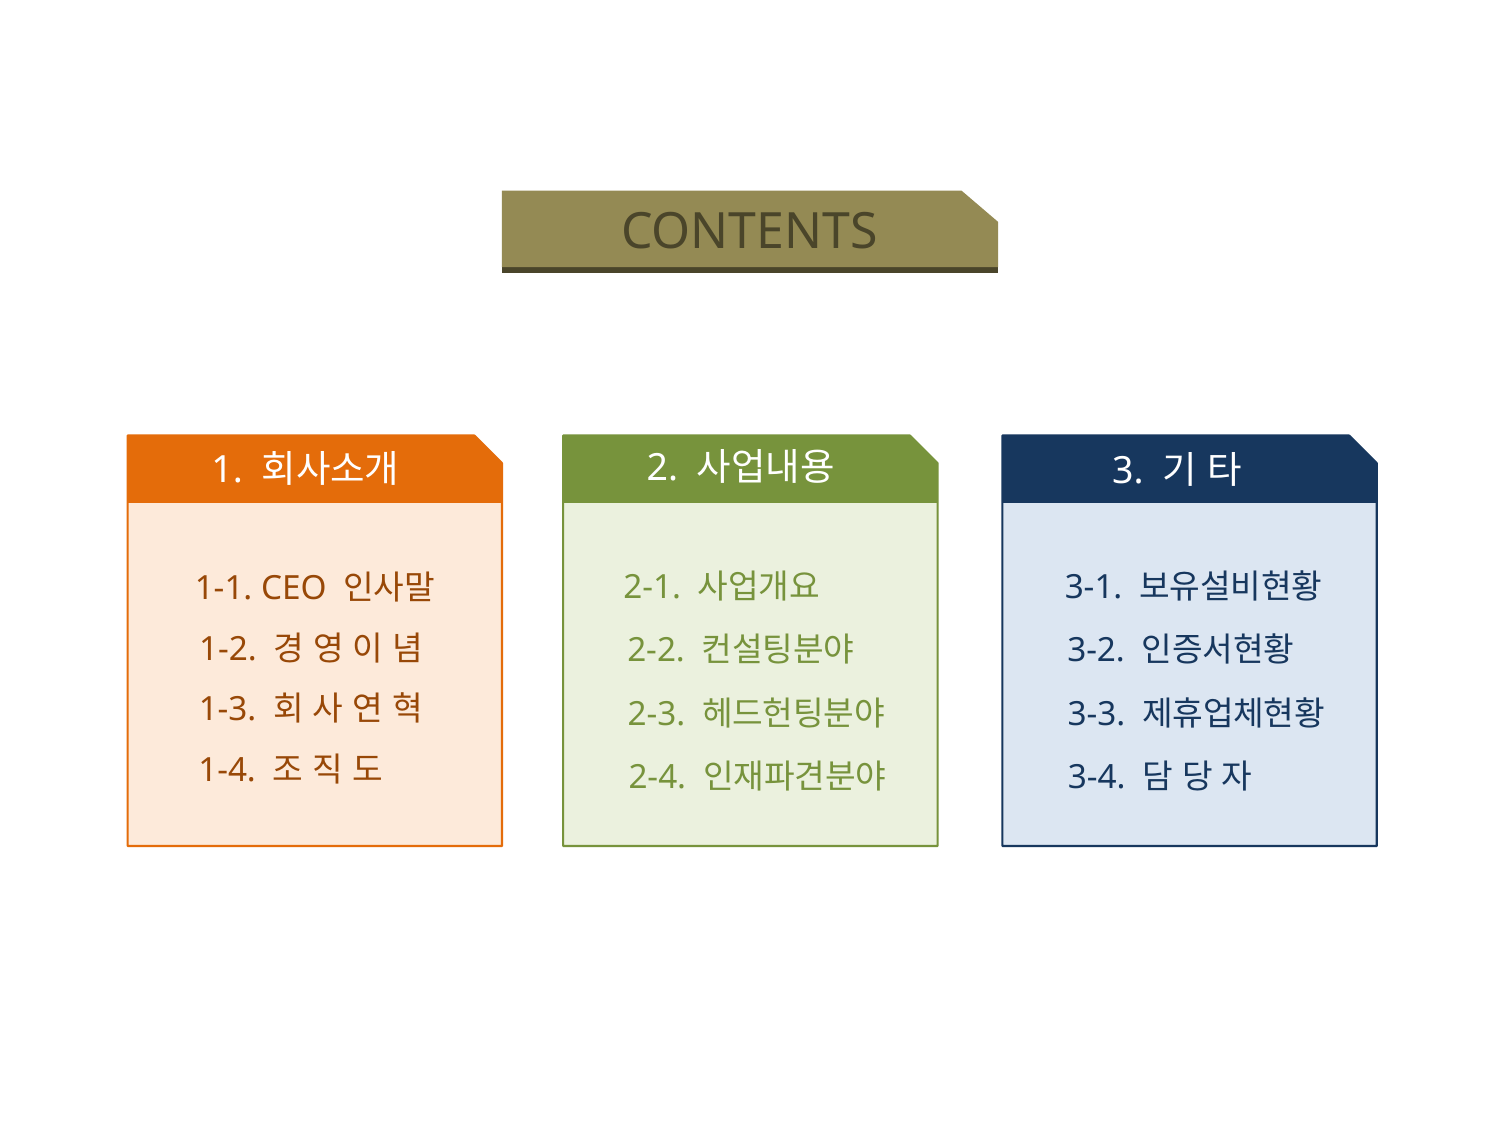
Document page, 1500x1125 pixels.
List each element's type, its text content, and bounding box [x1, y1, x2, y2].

text_box 3. 기 타 [1097, 438, 1257, 499]
text_box [125, 503, 505, 849]
text_box [561, 433, 940, 505]
text_box CONTENTS [606, 190, 893, 266]
text_box 3-1. 보유설비현황 [1050, 557, 1338, 613]
text_box 2-1. 사업개요 [608, 557, 835, 613]
text_box 2-2. 컨설팅분야 [612, 621, 870, 676]
text_box [1000, 505, 1379, 849]
text_box 2. 사업내용 [631, 436, 850, 496]
text_box [561, 505, 940, 849]
text_box 2-4. 인재파견분야 [613, 747, 902, 803]
text_box 3-3. 제휴업체현황 [1052, 684, 1341, 739]
text_box 1-4. 조 직 도 [183, 740, 398, 796]
text_box 1-1. CEO 인사말 [179, 559, 450, 614]
text_box 1-3. 회 사 연 혁 [183, 680, 438, 735]
text_box [125, 433, 505, 505]
text_box [499, 188, 1001, 269]
text_box 1-2. 경 영 이 념 [184, 619, 439, 675]
text_box 2-3. 헤드헌팅분야 [612, 684, 901, 740]
text_box 3-2. 인증서현황 [1052, 620, 1310, 676]
text_box 3-4. 담 당 자 [1053, 747, 1286, 803]
text_box 1. 회사소개 [196, 437, 415, 498]
text_box [1000, 433, 1379, 505]
